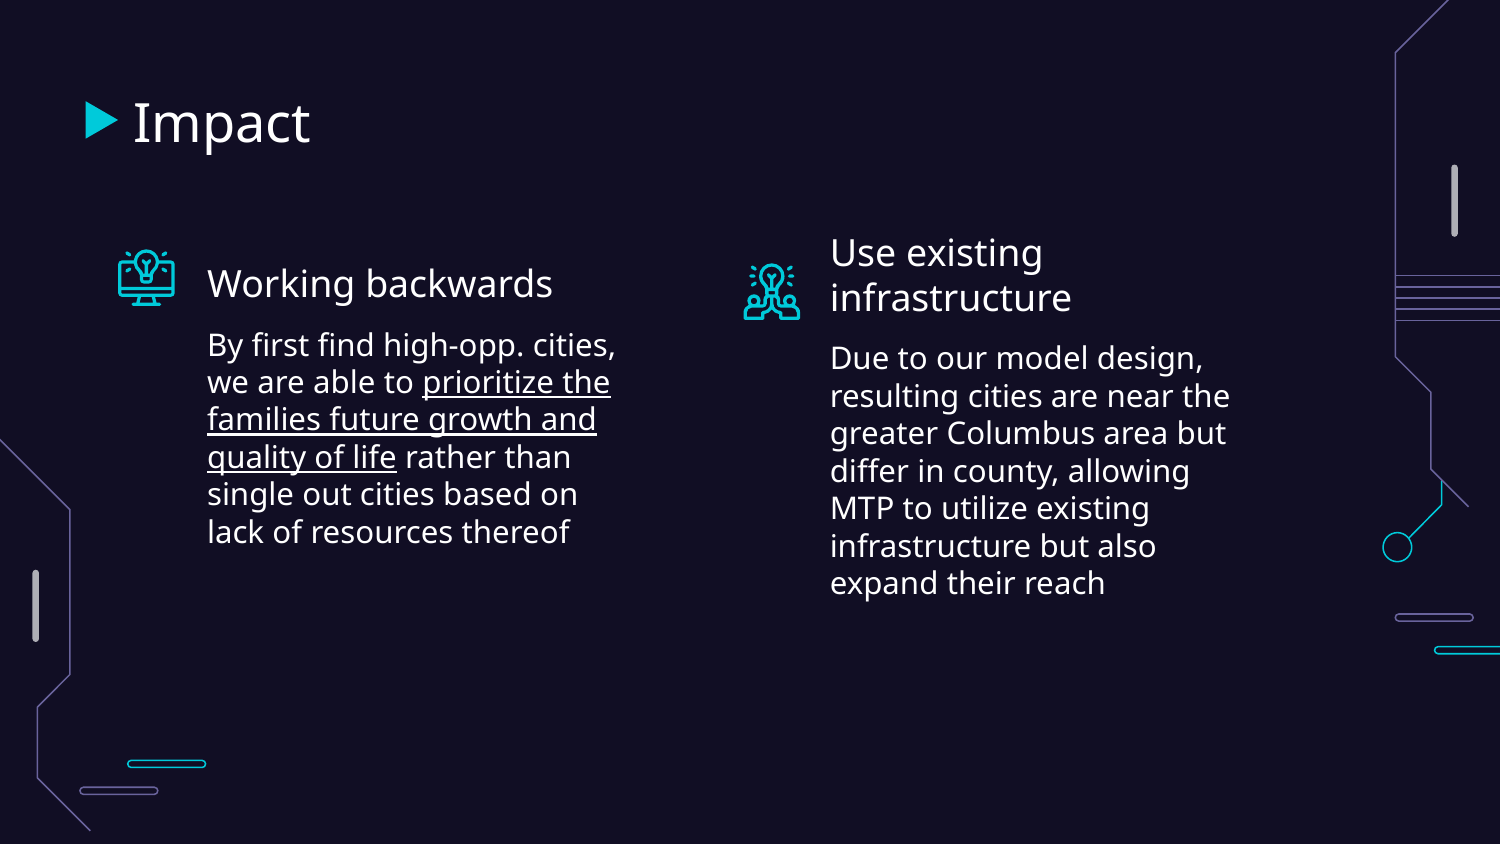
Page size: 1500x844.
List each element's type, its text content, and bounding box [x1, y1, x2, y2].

subtitle Use existing infrastructure [814, 249, 1276, 335]
subtitle By first find high-opp. cities, we are able to prioritize the families future growth and quality of life rather than single out cities based on lack of resources thereof [192, 320, 654, 467]
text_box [743, 263, 801, 321]
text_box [117, 249, 175, 307]
title Impact [118, 72, 1382, 167]
subtitle Due to our model design, resulting cities are near the greater Columbus area but differ in county, allowing MTP to utilize existing infrastructure but also expand their reach [814, 335, 1276, 619]
subtitle Working backwards [192, 235, 654, 320]
